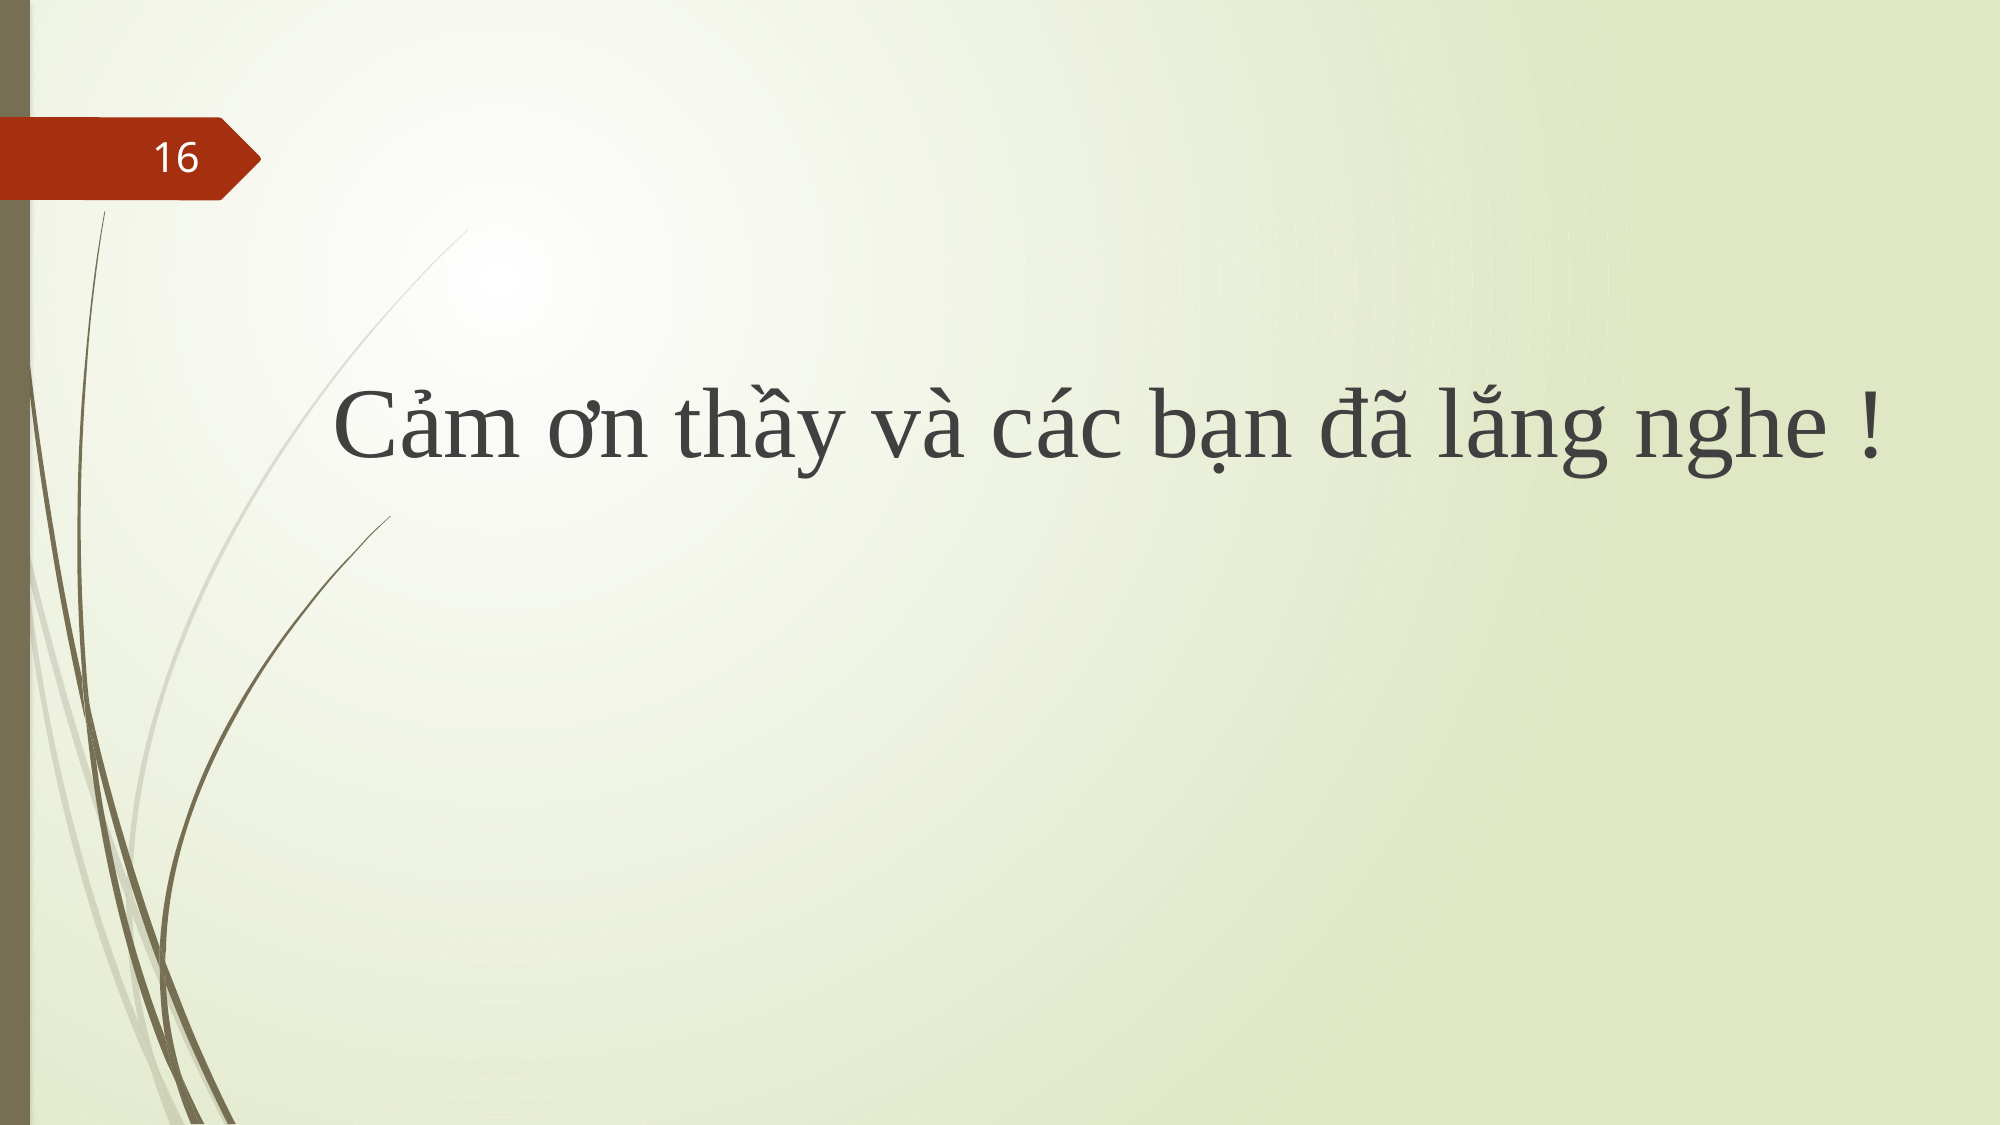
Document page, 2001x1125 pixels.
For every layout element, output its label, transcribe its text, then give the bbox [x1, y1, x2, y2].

list Cảm ơn thầy và các bạn đã lắng nghe ! [317, 350, 2000, 583]
slide_number 16 [87, 129, 216, 190]
